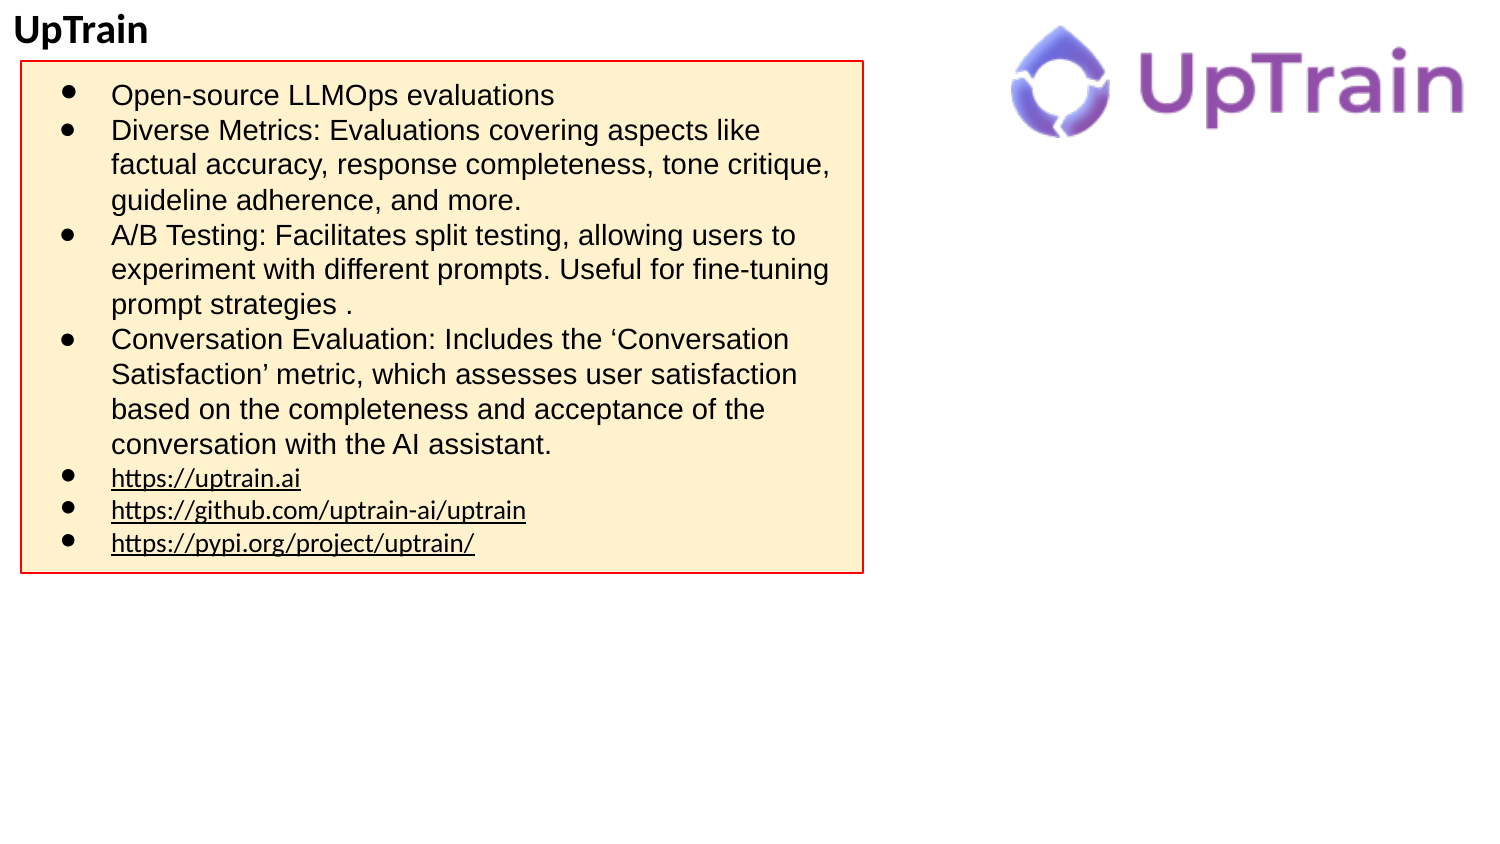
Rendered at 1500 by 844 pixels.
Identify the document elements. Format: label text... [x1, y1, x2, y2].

picture [1011, 25, 1476, 138]
text_box Open-source LLMOps evaluations Diverse Metrics: Evaluations covering aspects like factual accuracy, response completeness, tone critique, guideline adherence, and more. A/B Testing: Facilitates split testing, allowing users to experiment with different prompts. Useful for fine-tuning prompt strategies . Conversation Evaluation: Includes the ‘Conversation Satisfaction’ metric, which assesses user satisfaction based on the completeness and acceptance of the conversation with the AI assistant. https://uptrain.ai https://github.com/uptrain-ai/uptrain https://pypi.org/project/uptrain/ [21, 60, 864, 573]
text_box UpTrain [11, 0, 854, 53]
